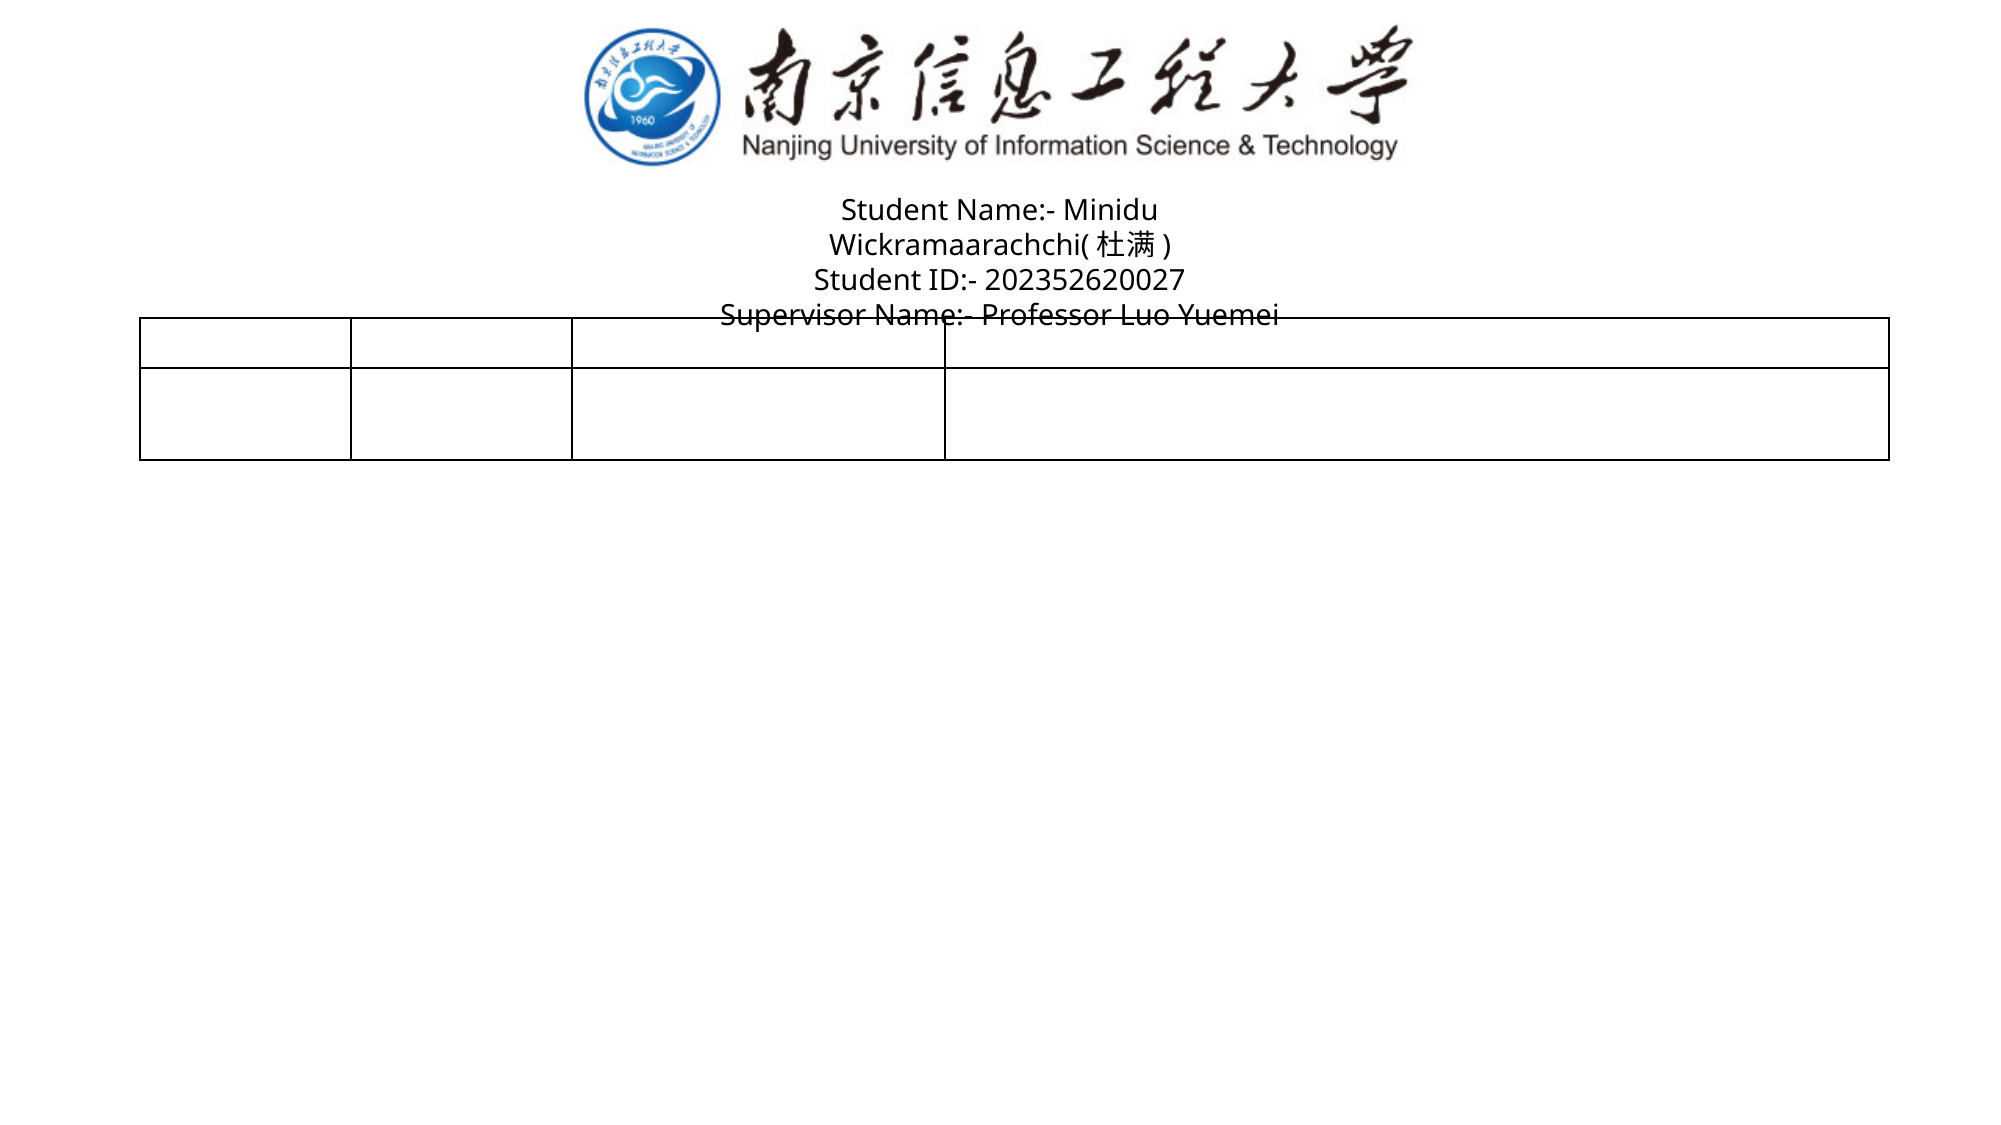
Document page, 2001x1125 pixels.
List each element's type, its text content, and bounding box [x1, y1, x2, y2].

table_cell [573, 369, 944, 459]
table_cell [352, 369, 571, 459]
text_box Student Name:- Minidu Wickramaarachchi(杜满) Student ID:- 202352620027 Supervisor Name:- Professor Luo Yuemei [674, 183, 1326, 317]
table_header [946, 319, 1888, 367]
picture [576, 19, 1424, 172]
table_header [141, 319, 350, 367]
table_header [352, 319, 571, 367]
table_cell [946, 369, 1888, 459]
table_cell [141, 369, 350, 459]
table_header [573, 319, 944, 367]
